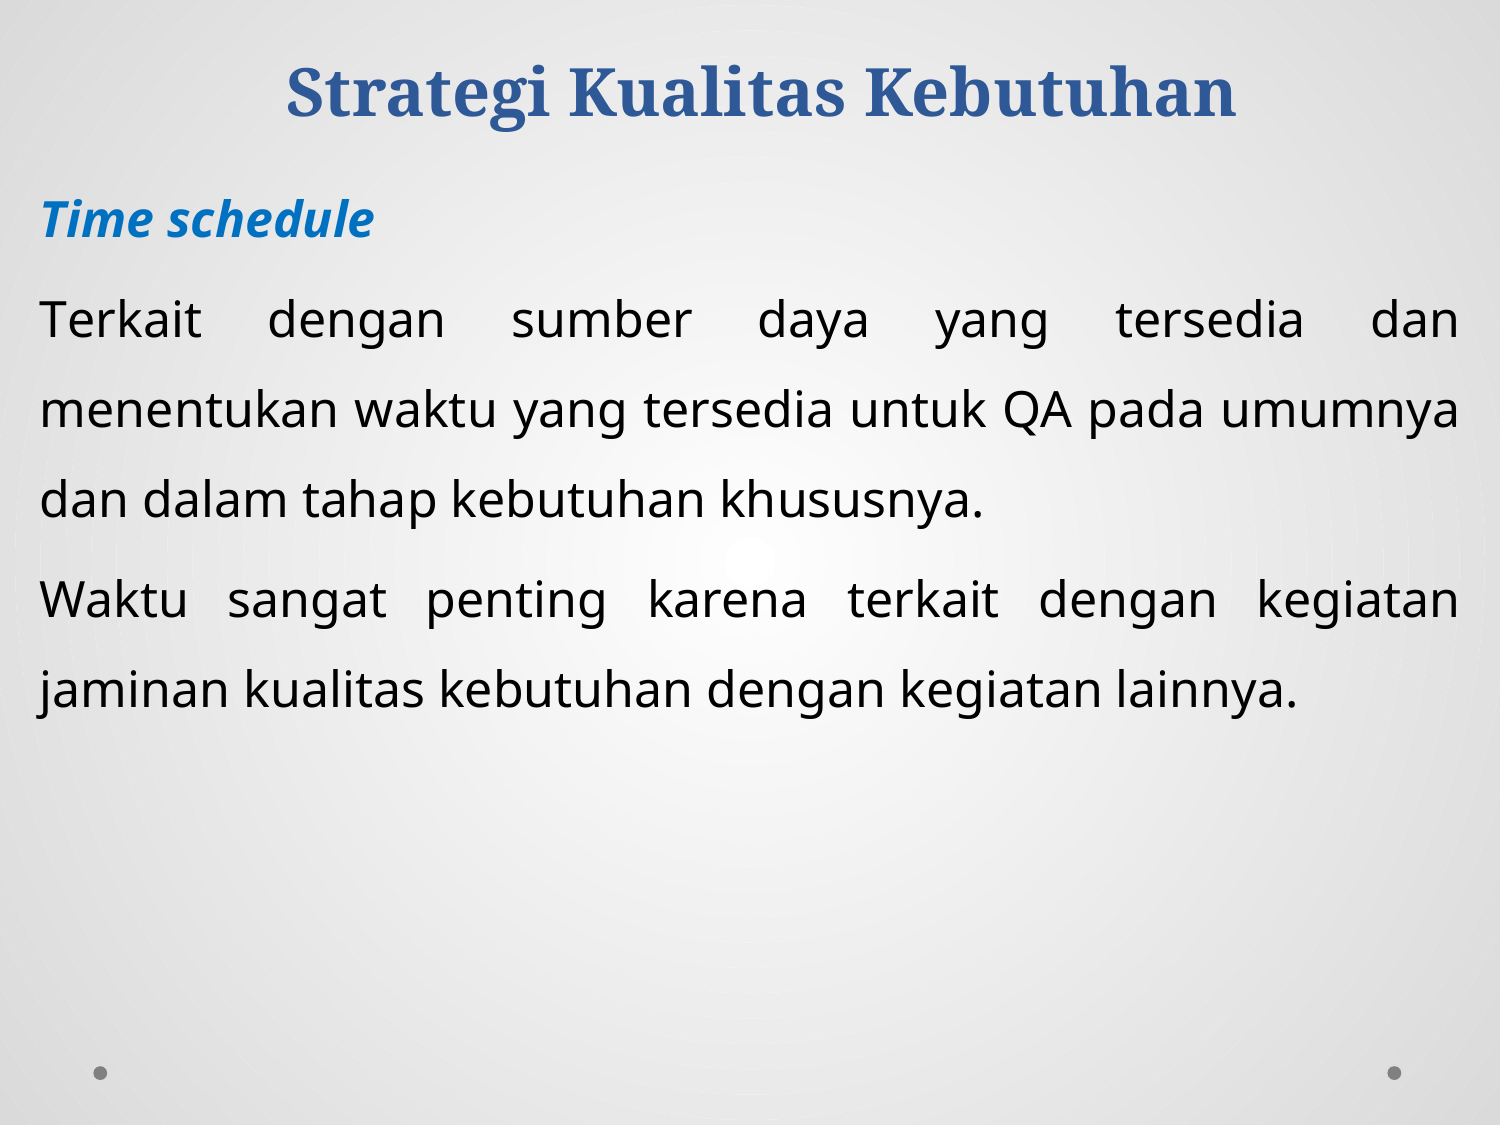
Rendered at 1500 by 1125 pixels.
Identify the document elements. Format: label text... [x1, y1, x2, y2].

title Strategi Kualitas Kebutuhan [50, 24, 1475, 138]
list Time schedule Terkait dengan sumber daya yang tersedia dan menentukan waktu yang tersedia untuk QA pada umumnya dan dalam tahap kebutuhan khususnya. Waktu sangat penting karena terkait dengan kegiatan jaminan kualitas kebutuhan dengan kegiatan lainnya. [24, 149, 1477, 988]
